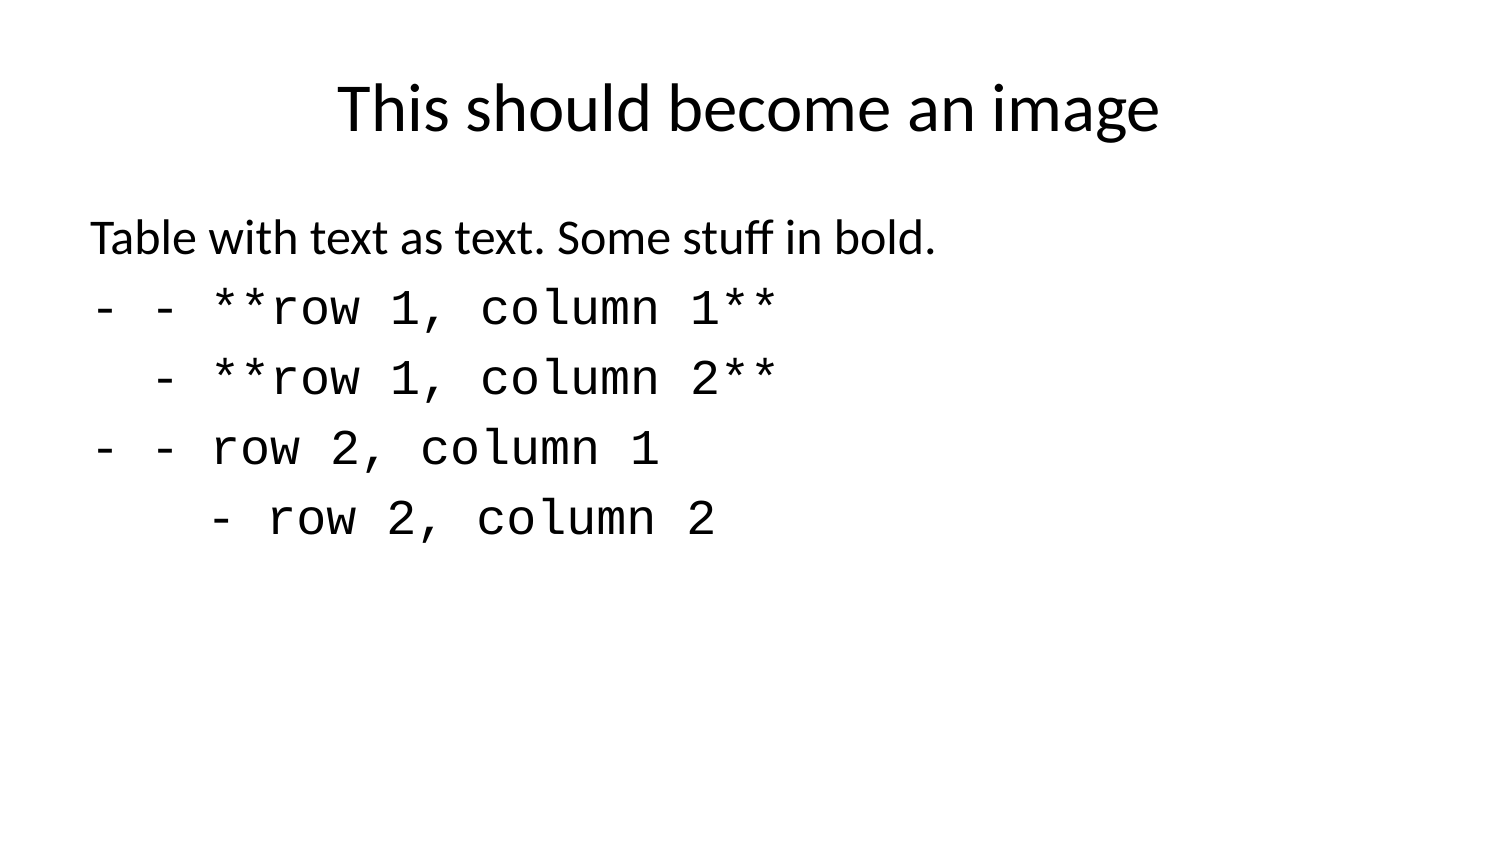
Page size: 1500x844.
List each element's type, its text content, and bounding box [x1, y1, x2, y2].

list Table with text as text. Some stuff in bold. - - **row 1, column 1** - **row 1, column 2** - - row 2, column 1 - row 2, column 2 [75, 196, 1425, 754]
title This should become an image [75, 33, 1425, 175]
